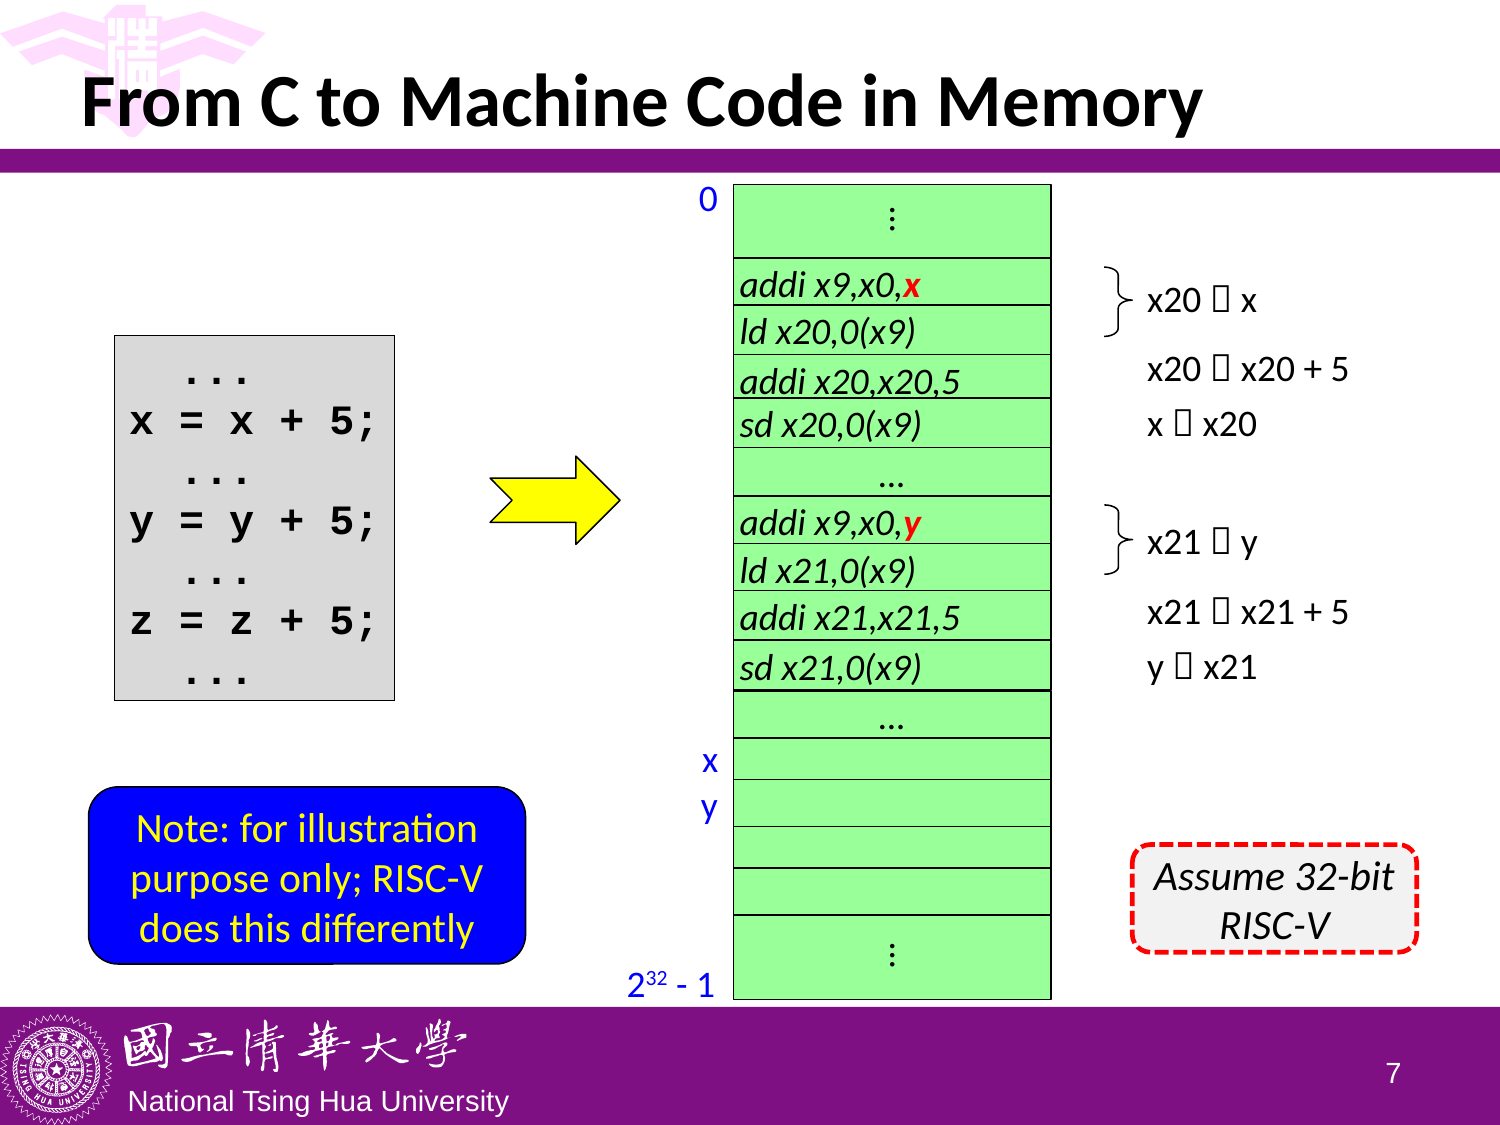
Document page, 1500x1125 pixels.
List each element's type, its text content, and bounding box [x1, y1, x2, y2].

text_box ... x = x + 5; ... y = y + 5; ... z = z + 5; ... [114, 335, 395, 701]
text_box Note: for illustration purpose only; RISC-V does this differently [88, 786, 526, 965]
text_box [609, 166, 1388, 1013]
text_box Assume 32-bit RISC-V [1388, 844, 1417, 953]
title From C to Machine Code in Memory [66, 37, 1436, 149]
slide_number 6 [1104, 1021, 1417, 1097]
text_box [490, 456, 609, 545]
